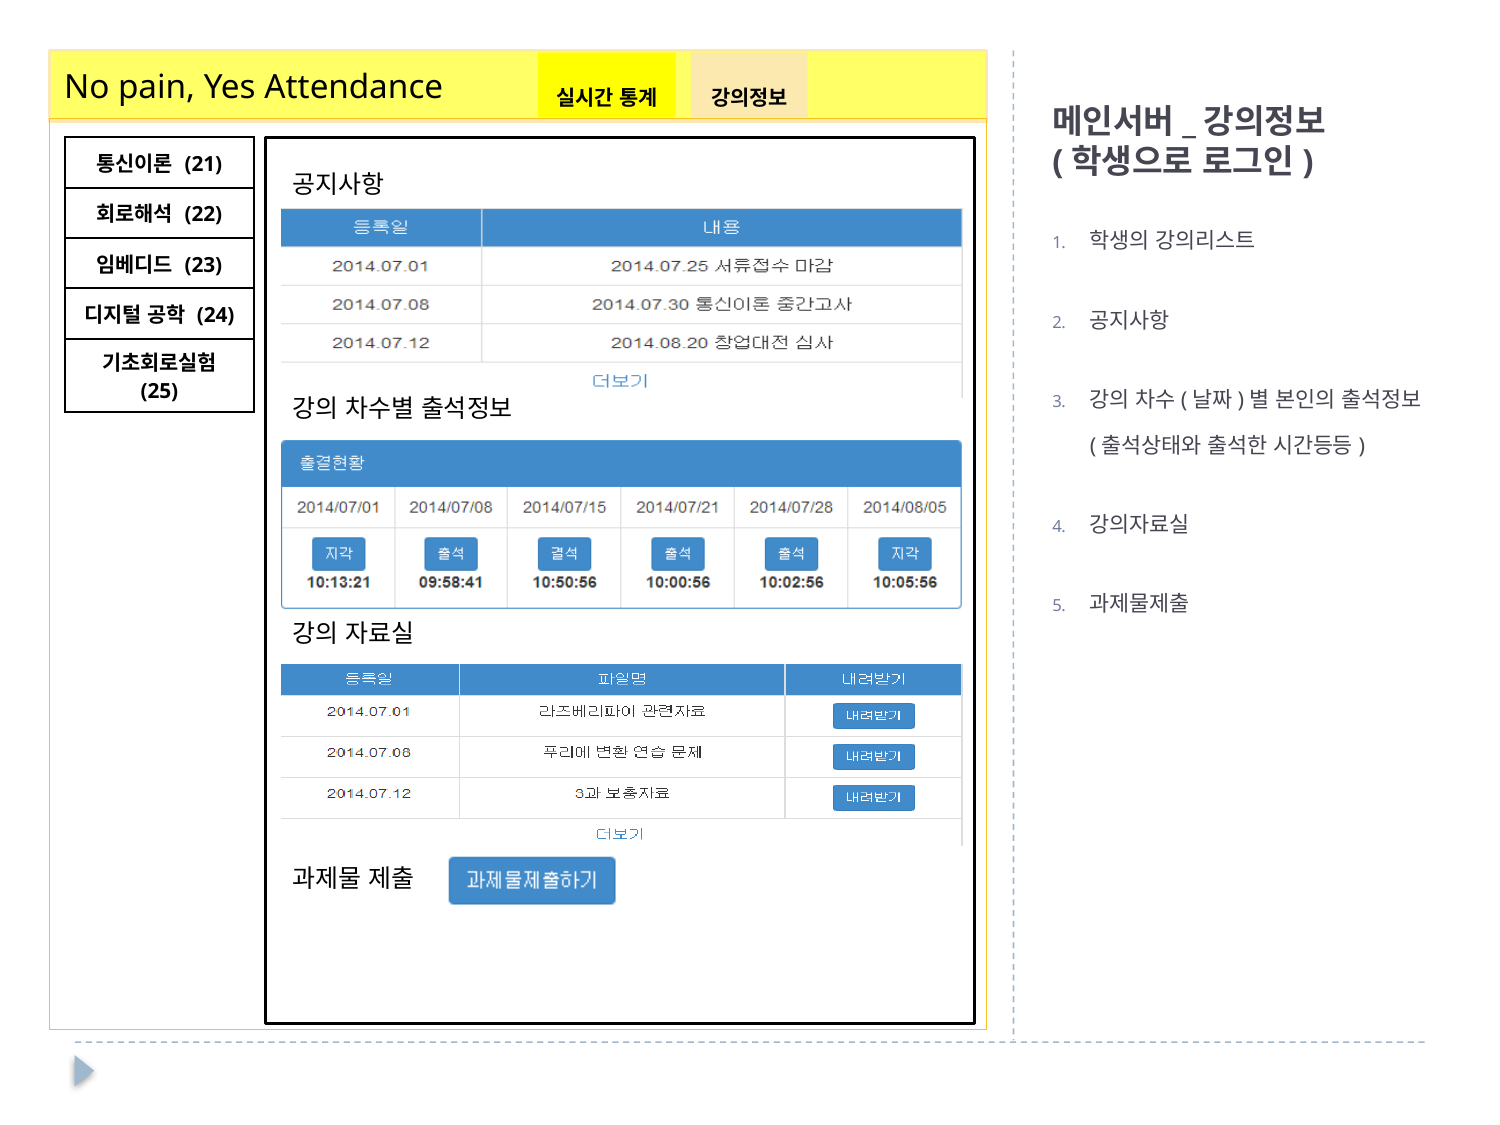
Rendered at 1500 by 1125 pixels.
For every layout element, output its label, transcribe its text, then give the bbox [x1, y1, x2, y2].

text_box 강의 차수별 출석정보 [277, 407, 609, 430]
text_box 강의 자료실 [277, 620, 609, 655]
text_box 과제물 제출 [277, 855, 441, 900]
picture [446, 854, 619, 909]
text_box 공지사항 [277, 161, 514, 206]
list 학생의 강의리스트 공지사항 강의 차수(날짜)별 본인의 출석정보 (출석상태와 출석한 시간등등) 강의자료실 과제물제출 [1037, 200, 1450, 995]
picture [281, 663, 963, 847]
text_box 강의정보 [690, 52, 808, 118]
table_cell 임베디드 (23) [66, 239, 253, 287]
table_cell 기초회로실험 (25) [66, 340, 253, 411]
text_box [264, 136, 976, 1025]
picture [281, 438, 963, 610]
table_header 통신이론 (21) [66, 138, 253, 187]
title 메인서버_강의정보 (학생으로 로그인) [1037, 50, 1450, 188]
table_cell 회로해석 (22) [66, 189, 253, 237]
picture [281, 207, 963, 398]
table_cell 디지털 공학 (24) [66, 289, 253, 338]
text_box 실시간 통계 [538, 52, 676, 118]
